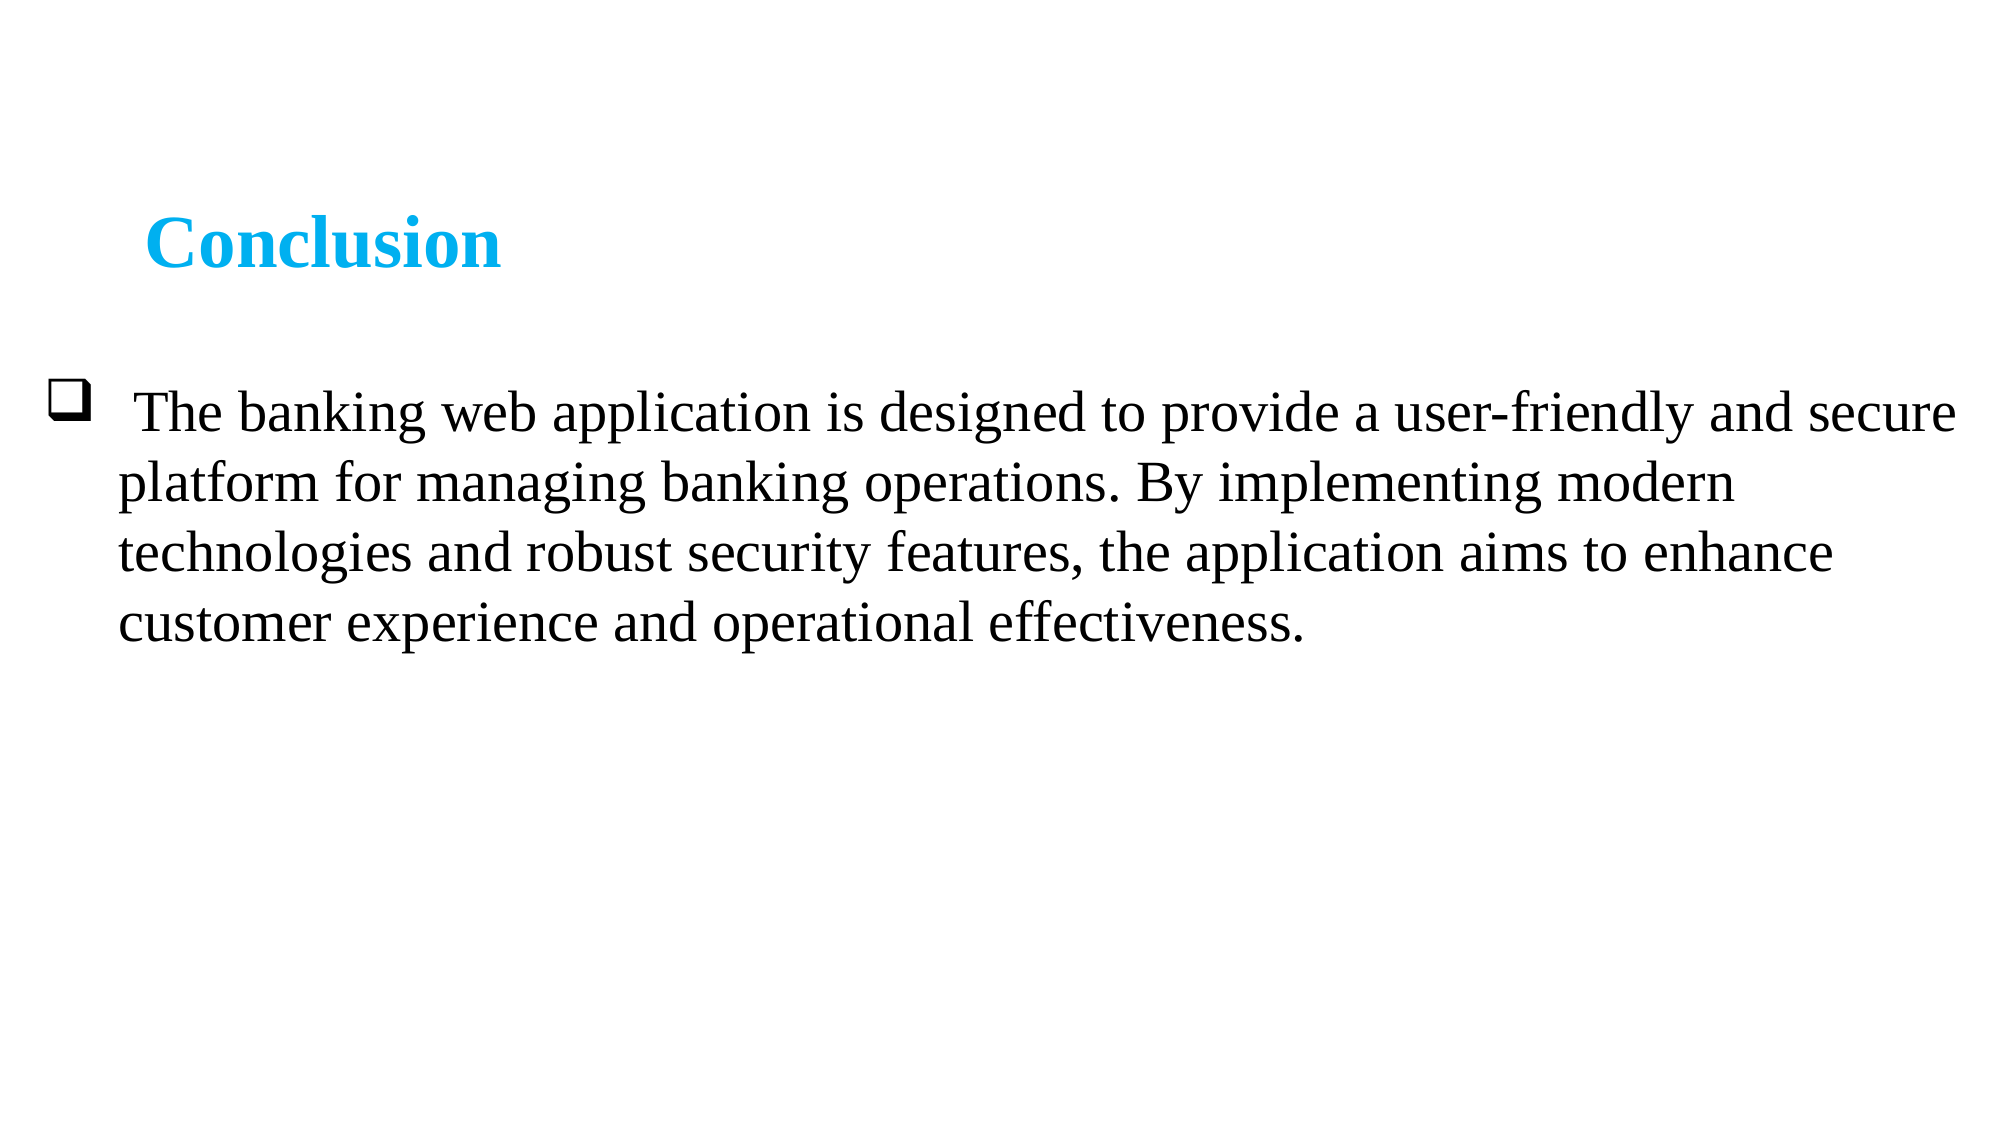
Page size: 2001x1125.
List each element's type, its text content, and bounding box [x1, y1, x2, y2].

text_box Conclusion The banking web application is designed to provide a user-friendly and secure platform for managing banking operations. By implementing modern technologies and robust security features, the application aims to enhance customer experience and operational effectiveness. [29, 185, 2000, 661]
